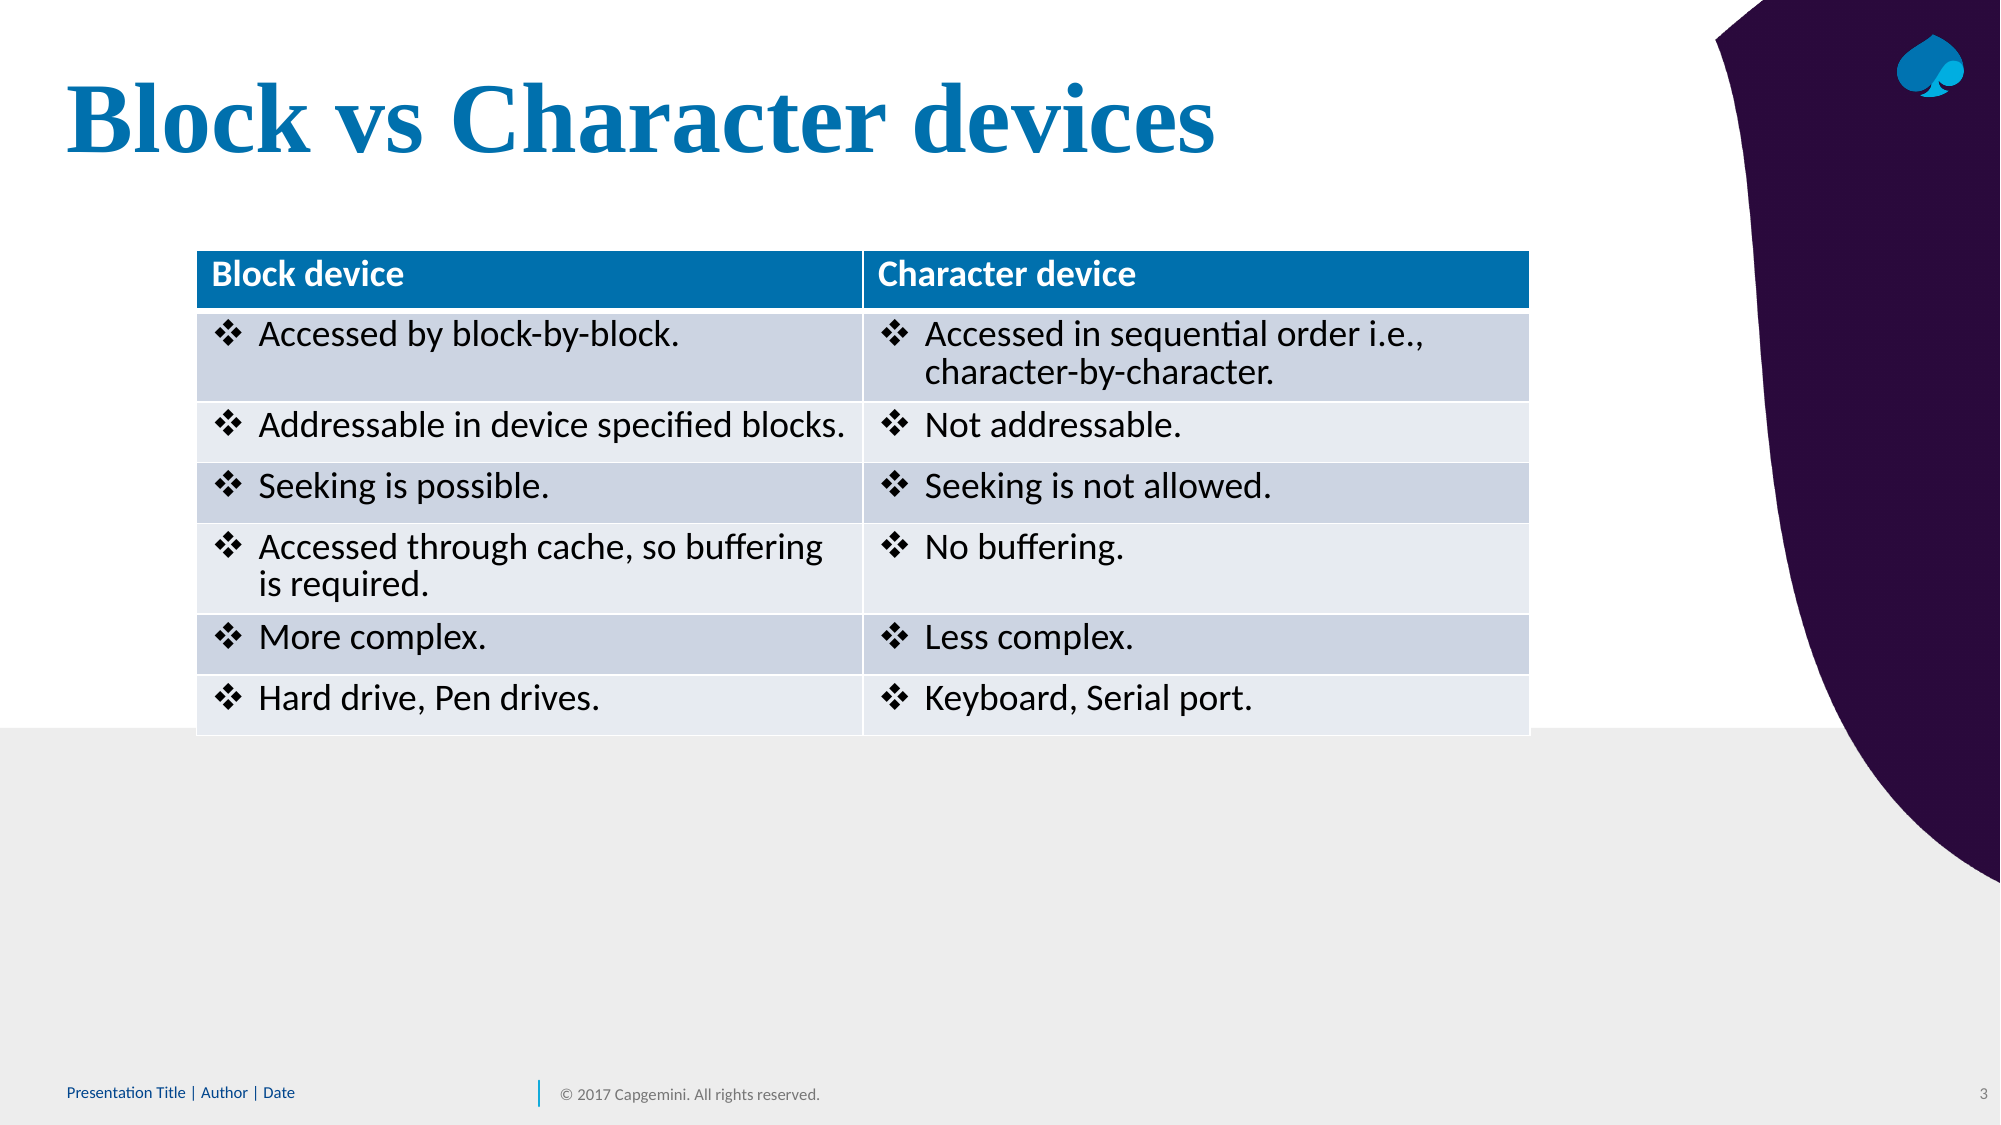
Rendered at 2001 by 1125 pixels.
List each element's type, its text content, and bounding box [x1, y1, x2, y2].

table_cell Keyboard, Serial port. [864, 676, 1529, 735]
table_cell Addressable in device specified blocks. [197, 403, 862, 462]
picture [1649, 0, 2001, 872]
table_header Block device [197, 251, 862, 308]
table_cell Accessed in sequential order i.e., character-by-character. [864, 314, 1529, 401]
table_cell More complex. [197, 615, 862, 674]
table_cell Accessed through cache, so buffering is required. [197, 524, 862, 613]
title Block vs Character devices [66, 66, 1875, 208]
table_header Character device [864, 251, 1529, 308]
table_cell Hard drive, Pen drives. [197, 676, 862, 735]
table_cell Seeking is not allowed. [864, 463, 1529, 523]
table_cell Less complex. [864, 615, 1529, 674]
table_cell Not addressable. [864, 403, 1529, 462]
table_cell Seeking is possible. [197, 463, 862, 523]
table_cell Accessed by block-by-block. [197, 314, 862, 401]
table_cell No buffering. [864, 524, 1529, 613]
